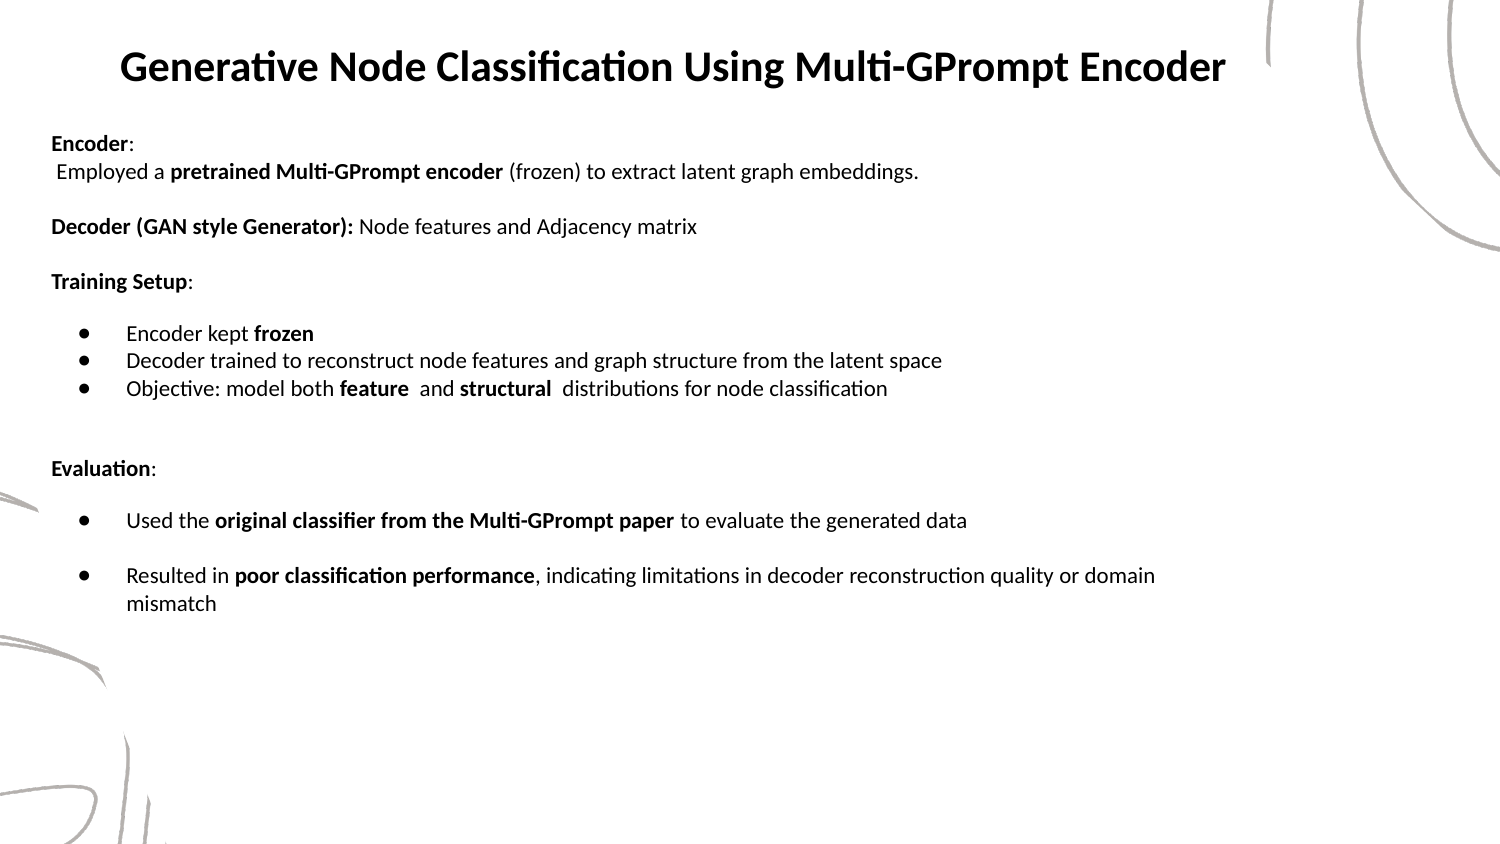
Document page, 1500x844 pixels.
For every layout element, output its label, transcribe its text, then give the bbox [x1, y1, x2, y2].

text_box [0, 459, 43, 844]
title Generative Node Classification Using Multi-GPrompt Encoder [112, 0, 1500, 121]
subtitle Encoder: Employed a pretrained Multi-GPrompt encoder (frozen) to extract latent graph embeddings. Decoder (GAN style Generator): Node features and Adjacency matrix Training Setup: Encoder kept frozen Decoder trained to reconstruct node features and graph structure from the latent space Objective: model both feature and structural distributions for node classification Evaluation: Used the original classifier from the Multi-GPrompt paper to evaluate the generated data Resulted in poor classification performance, indicating limitations in decoder reconstruction quality or domain mismatch [43, 125, 1200, 844]
text_box [1328, 121, 1500, 283]
